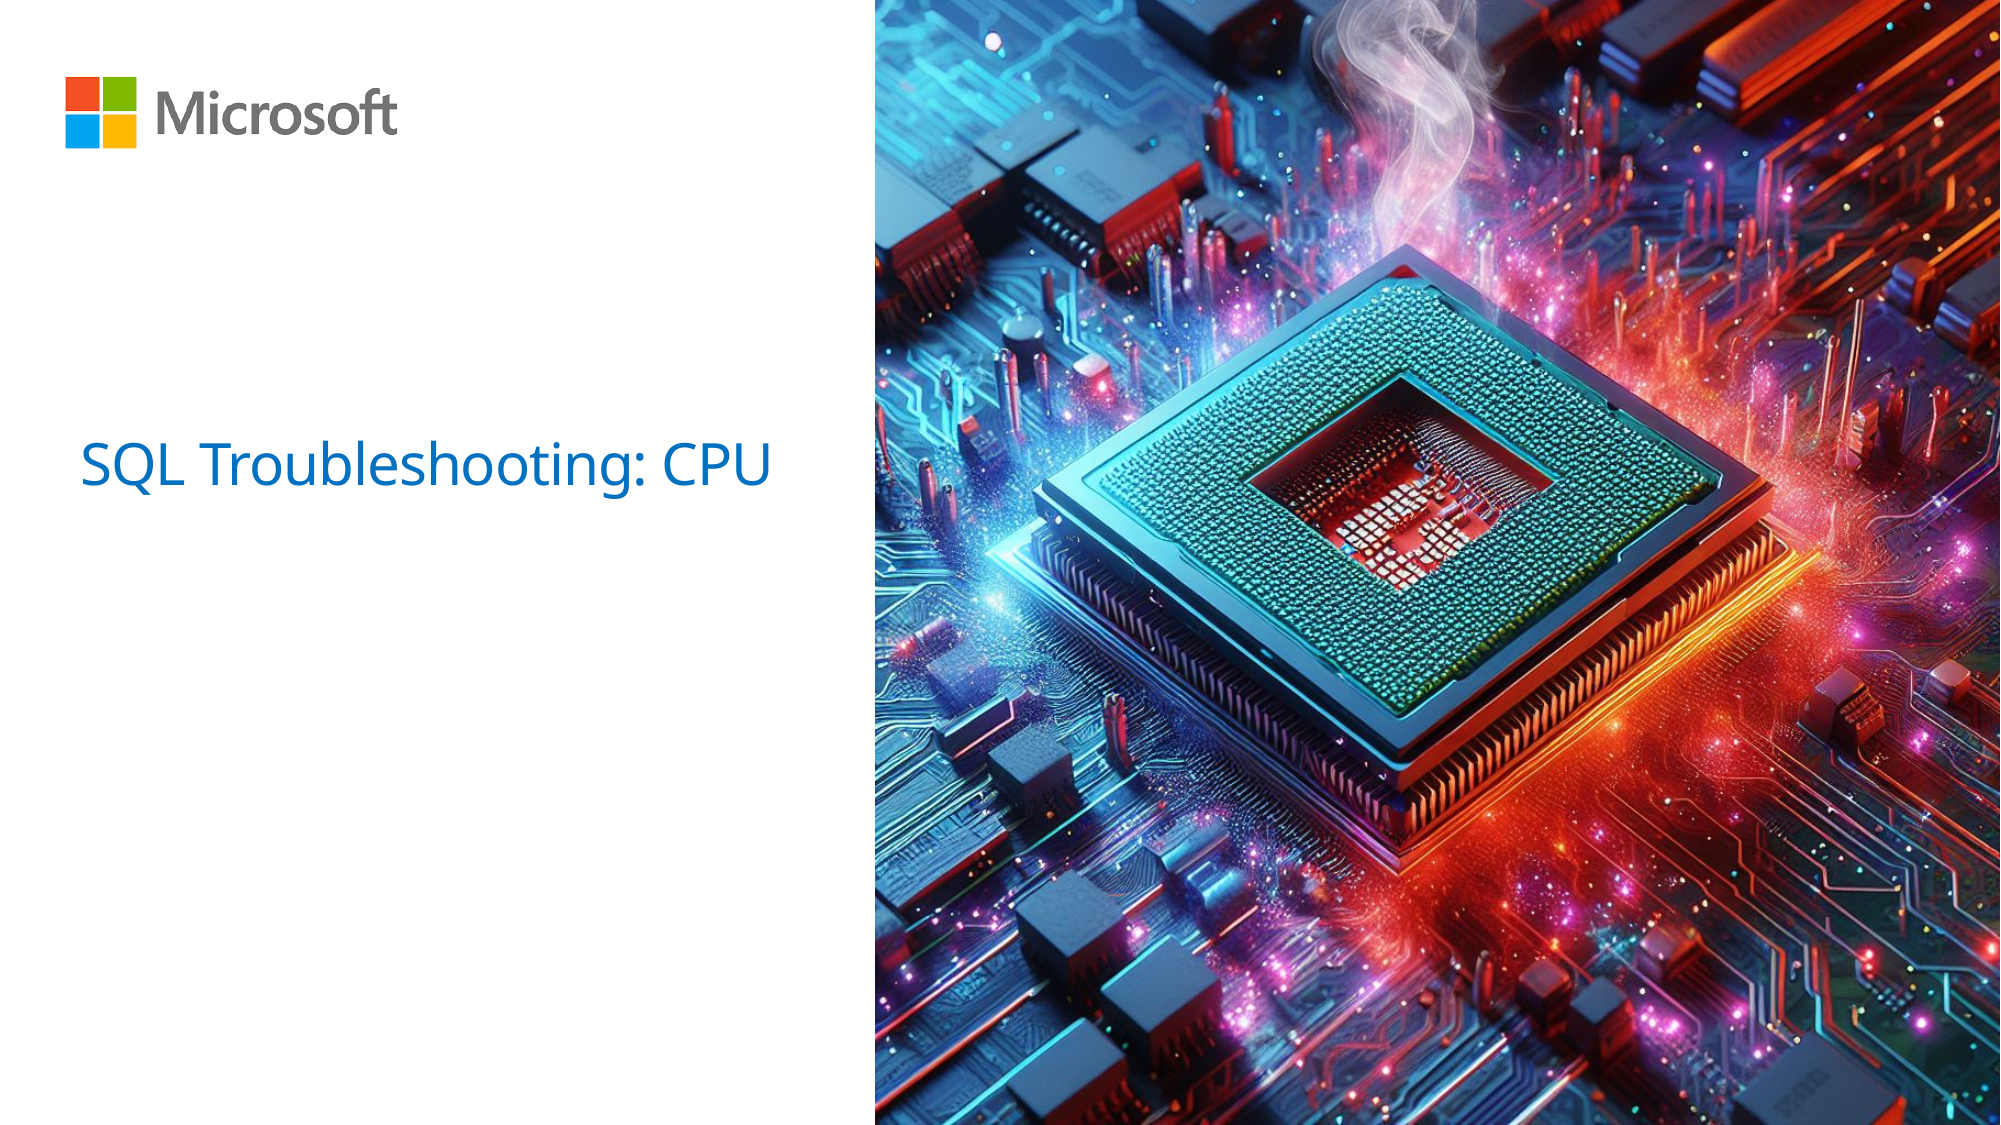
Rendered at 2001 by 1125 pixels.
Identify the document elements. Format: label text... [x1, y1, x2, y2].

picture [874, 0, 2000, 1125]
text_box SQL Troubleshooting: CPU [65, 420, 791, 705]
picture [65, 57, 401, 168]
